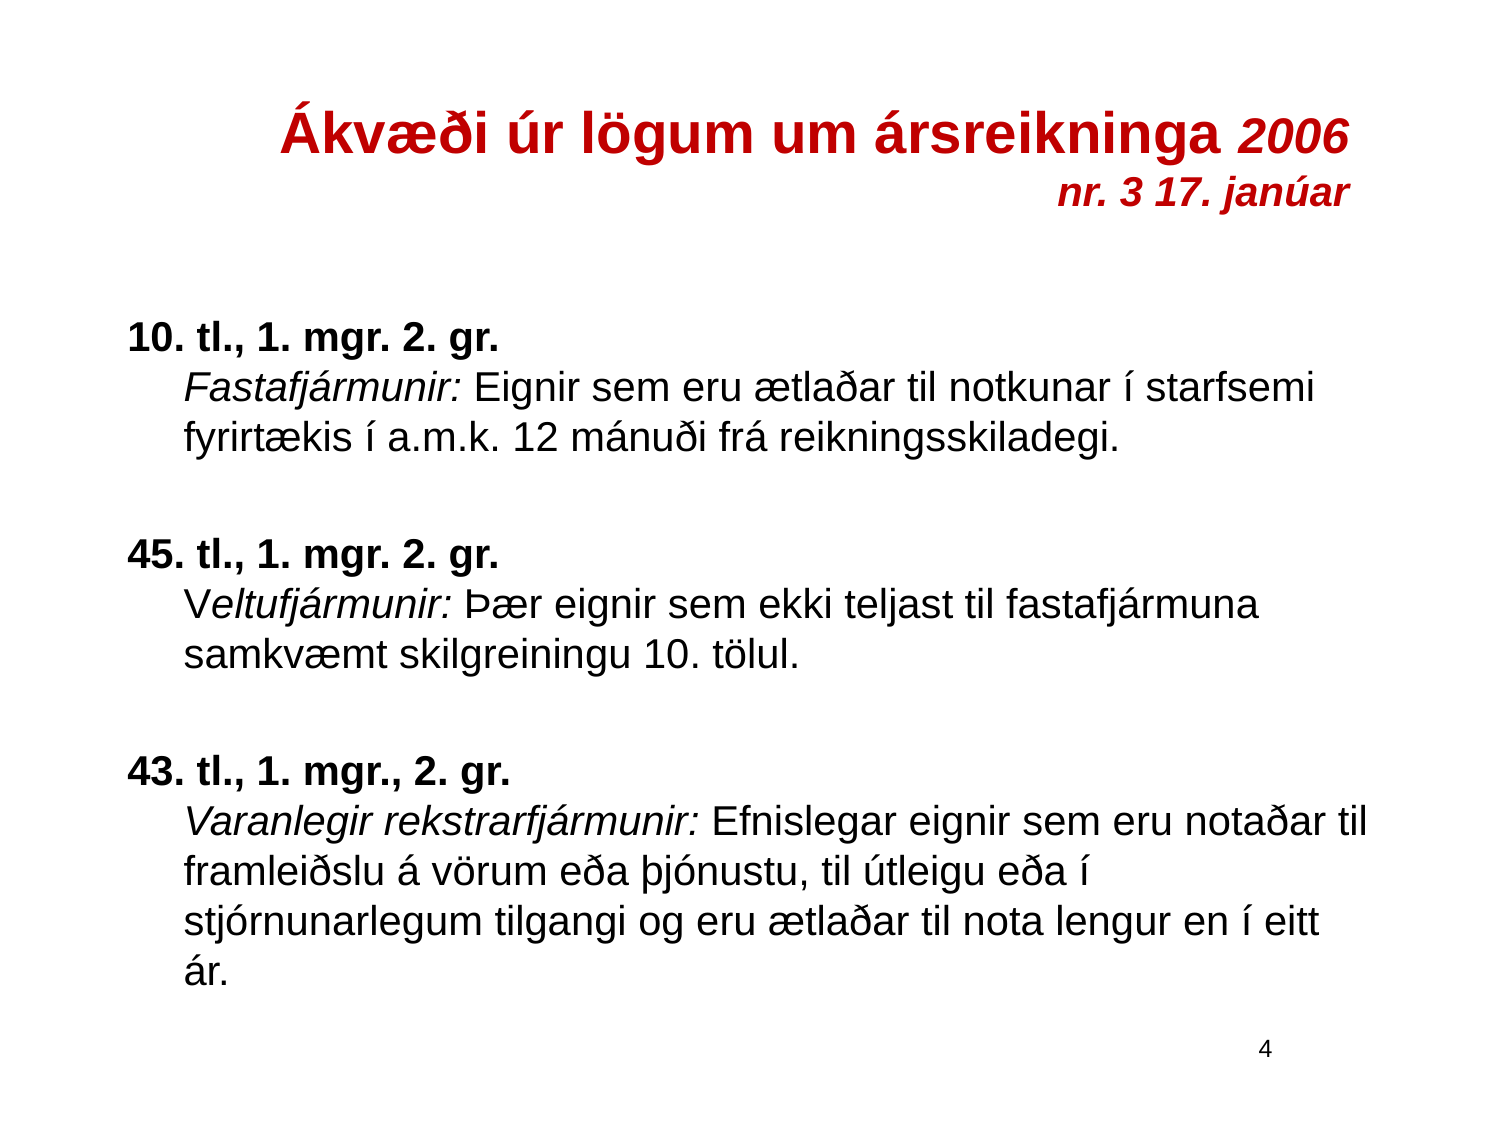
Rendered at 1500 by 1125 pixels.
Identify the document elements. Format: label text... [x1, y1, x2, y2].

title Ákvæði úr lögum um ársreikninga 2006 nr. 3 17. janúar [218, 101, 1365, 208]
list 10. tl., 1. mgr. 2. gr. Fastafjármunir: Eignir sem eru ætlaðar til notkunar í starfsemi fyrirtækis í a.m.k. 12 mánuði frá reikningsskiladegi. 45. tl., 1. mgr. 2. gr. Veltufjármunir: Þær eignir sem ekki teljast til fastafjármuna samkvæmt skilgreiningu 10. tölul. 43. tl., 1. mgr., 2. gr. Varanlegir rekstrarfjármunir: Efnislegar eignir sem eru notaðar til framleiðslu á vörum eða þjónustu, til útleigu eða í stjórnunarlegum tilgangi og eru ætlaðar til nota lengur en í eitt ár. [111, 302, 1389, 929]
slide_number 4 [974, 1024, 1288, 1101]
